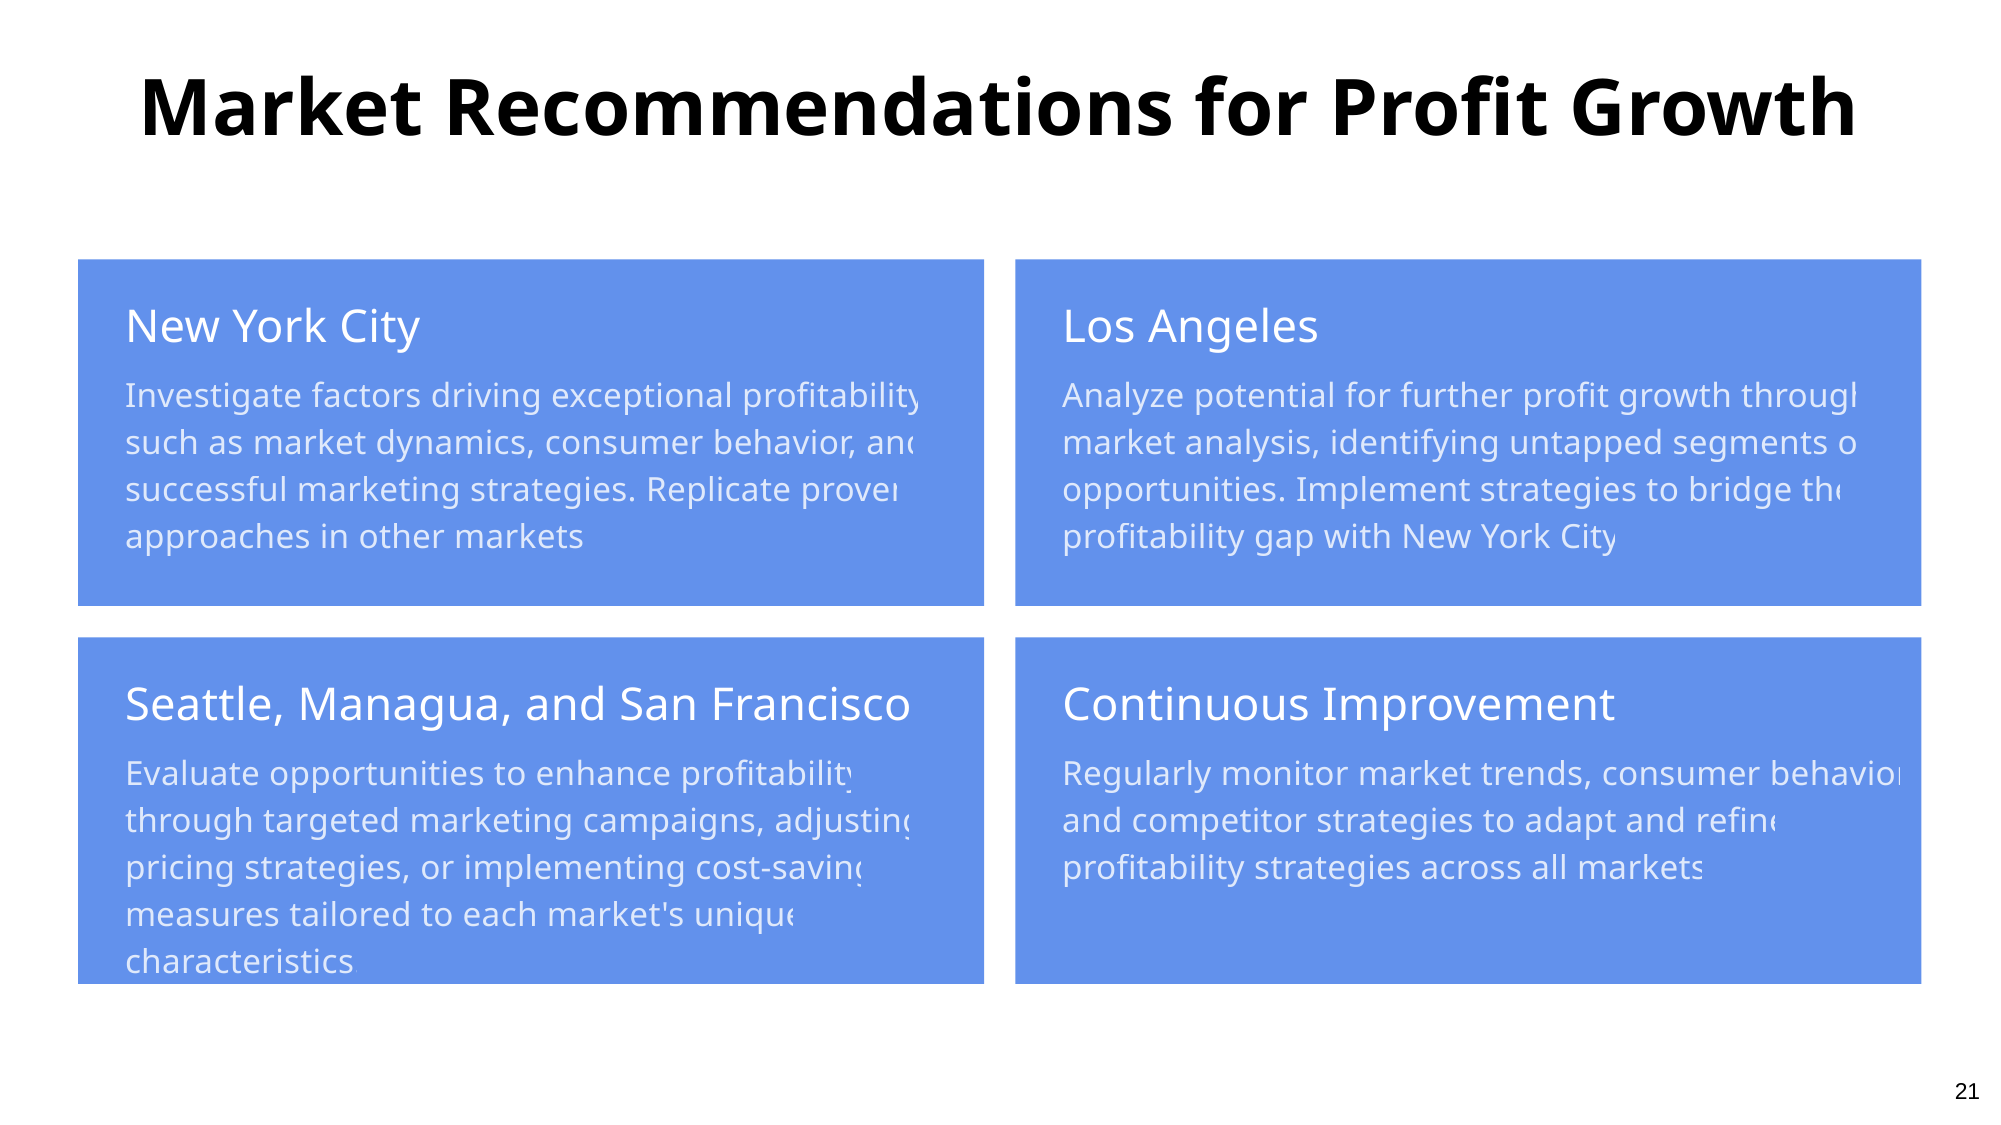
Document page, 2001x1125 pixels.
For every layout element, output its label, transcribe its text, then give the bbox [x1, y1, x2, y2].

text_box Continuous Improvement [1062, 672, 1973, 730]
text_box [1015, 637, 1922, 984]
text_box [78, 637, 985, 984]
text_box Market Recommendations for Profit Growth [0, 62, 2000, 152]
text_box [1015, 259, 1922, 606]
text_box Seattle, Managua, and San Francisco [124, 672, 1015, 730]
text_box [78, 259, 985, 606]
text_box Analyze potential for further profit growth through market analysis, identifying untapped segments or opportunities. Implement strategies to bridge the profitability gap with New York City. [1062, 366, 1922, 556]
text_box Investigate factors driving exceptional profitability, such as market dynamics, consumer behavior, and successful marketing strategies. Replicate proven approaches in other markets. [124, 366, 984, 556]
slide_number 21 [1940, 1068, 2000, 1118]
text_box [1930, 1065, 1969, 1106]
text_box Regularly monitor market trends, consumer behavior, and competitor strategies to adapt and refine profitability strategies across all markets. [1062, 744, 1922, 887]
text_box Los Angeles [1062, 294, 1973, 352]
text_box New York City [124, 294, 1015, 352]
text_box Evaluate opportunities to enhance profitability through targeted marketing campaigns, adjusting pricing strategies, or implementing cost-saving measures tailored to each market's unique characteristics. [124, 744, 984, 934]
